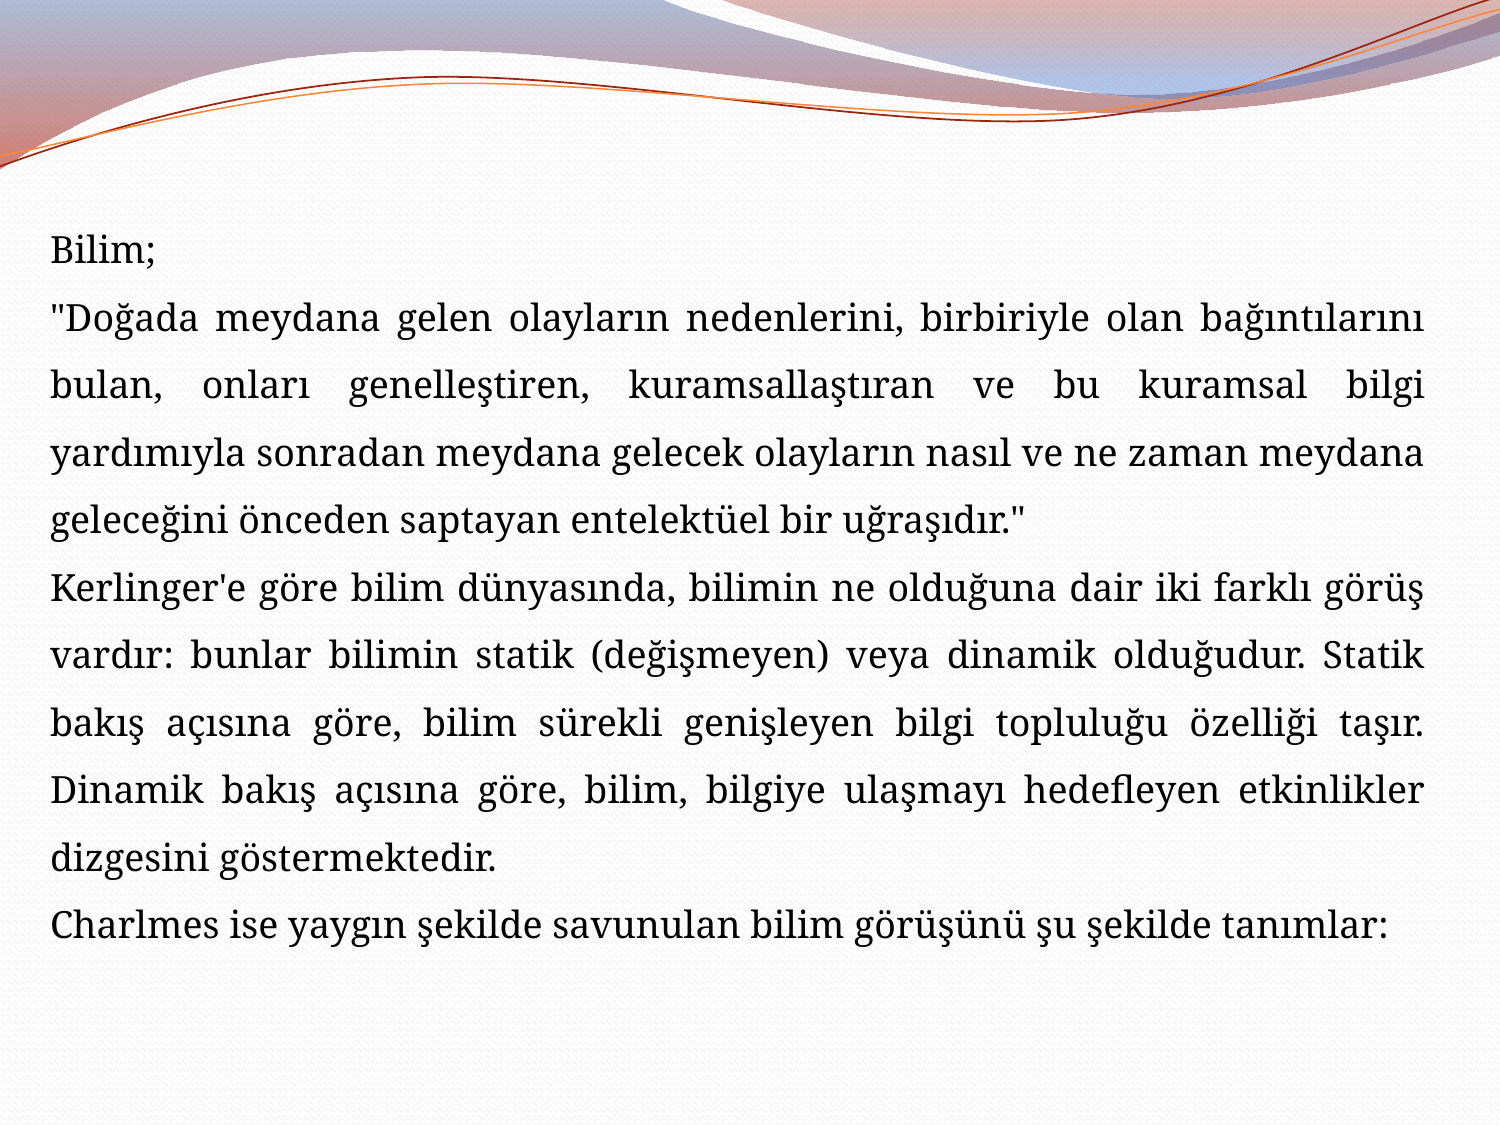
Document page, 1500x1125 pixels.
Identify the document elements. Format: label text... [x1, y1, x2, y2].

text_box Bilim; "Doğada meydana gelen olayların nedenlerini, birbiriyle olan bağıntılarını bulan, onları genelleştiren, kuramsallaştıran ve bu kuramsal bilgi yardımıyla sonradan meydana gelecek olayların nasıl ve ne zaman meydana geleceğini önceden saptayan entelektüel bir uğraşıdır." Kerlinger'e göre bilim dünyasında, bilimin ne olduğuna dair iki farklı görüş vardır: bunlar bilimin statik (değişmeyen) veya dinamik olduğudur. Statik bakış açısına göre, bilim sürekli genişleyen bilgi topluluğu özelliği taşır. Dinamik bakış açısına göre, bilim, bilgiye ulaşmayı hedefleyen etkinlikler dizgesini göstermektedir. Charlmes ise yaygın şekilde savunulan bilim görüşünü şu şekilde tanımlar: [35, 196, 1441, 954]
